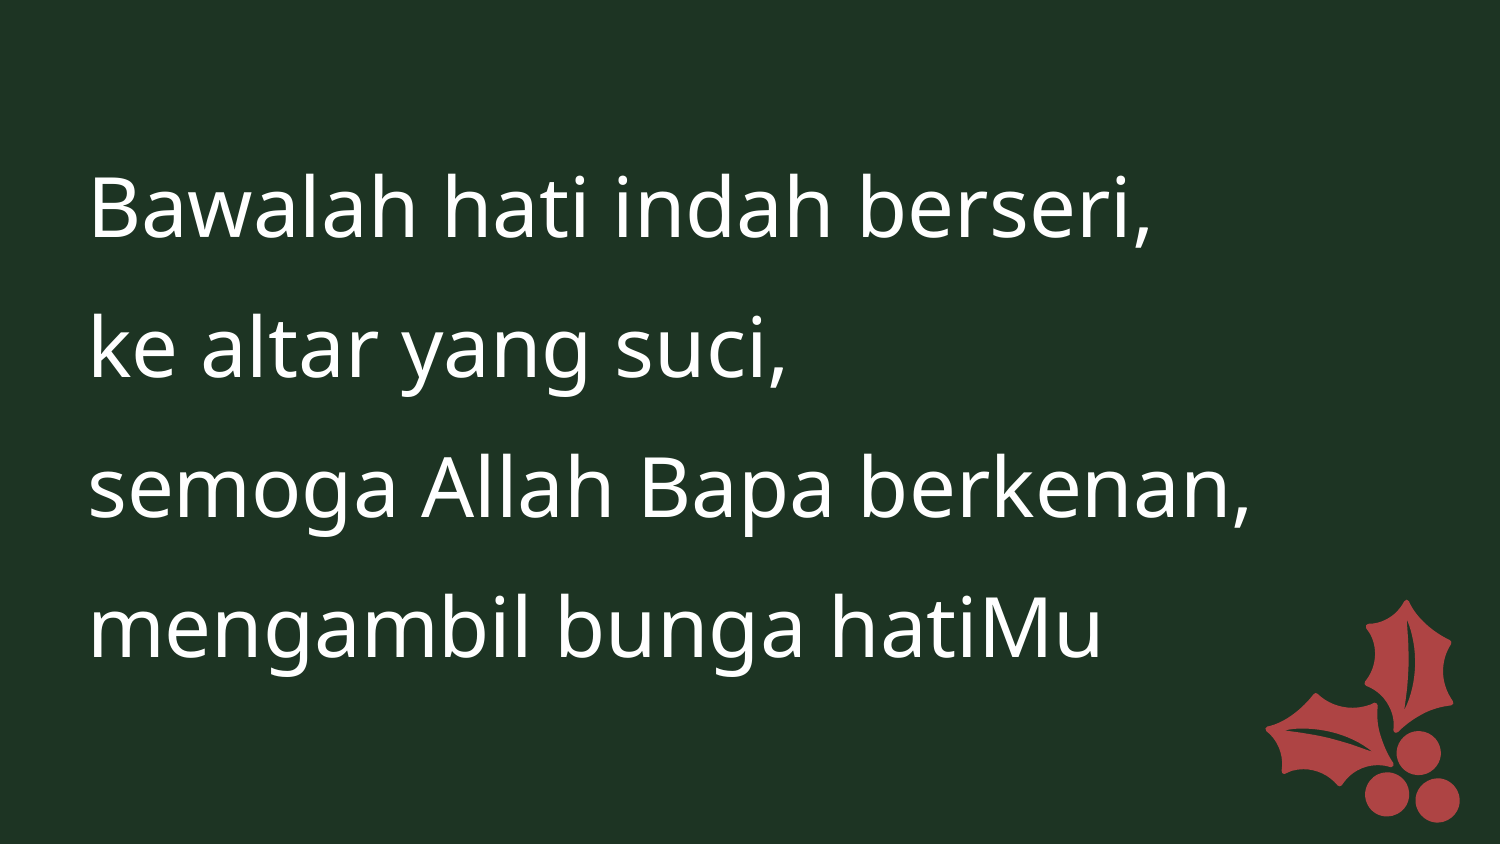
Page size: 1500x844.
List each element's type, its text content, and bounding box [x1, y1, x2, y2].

text_box Bawalah hati indah berseri, ke altar yang suci, semoga Allah Bapa berkenan, mengambil bunga hatiMu [47, 124, 1500, 625]
